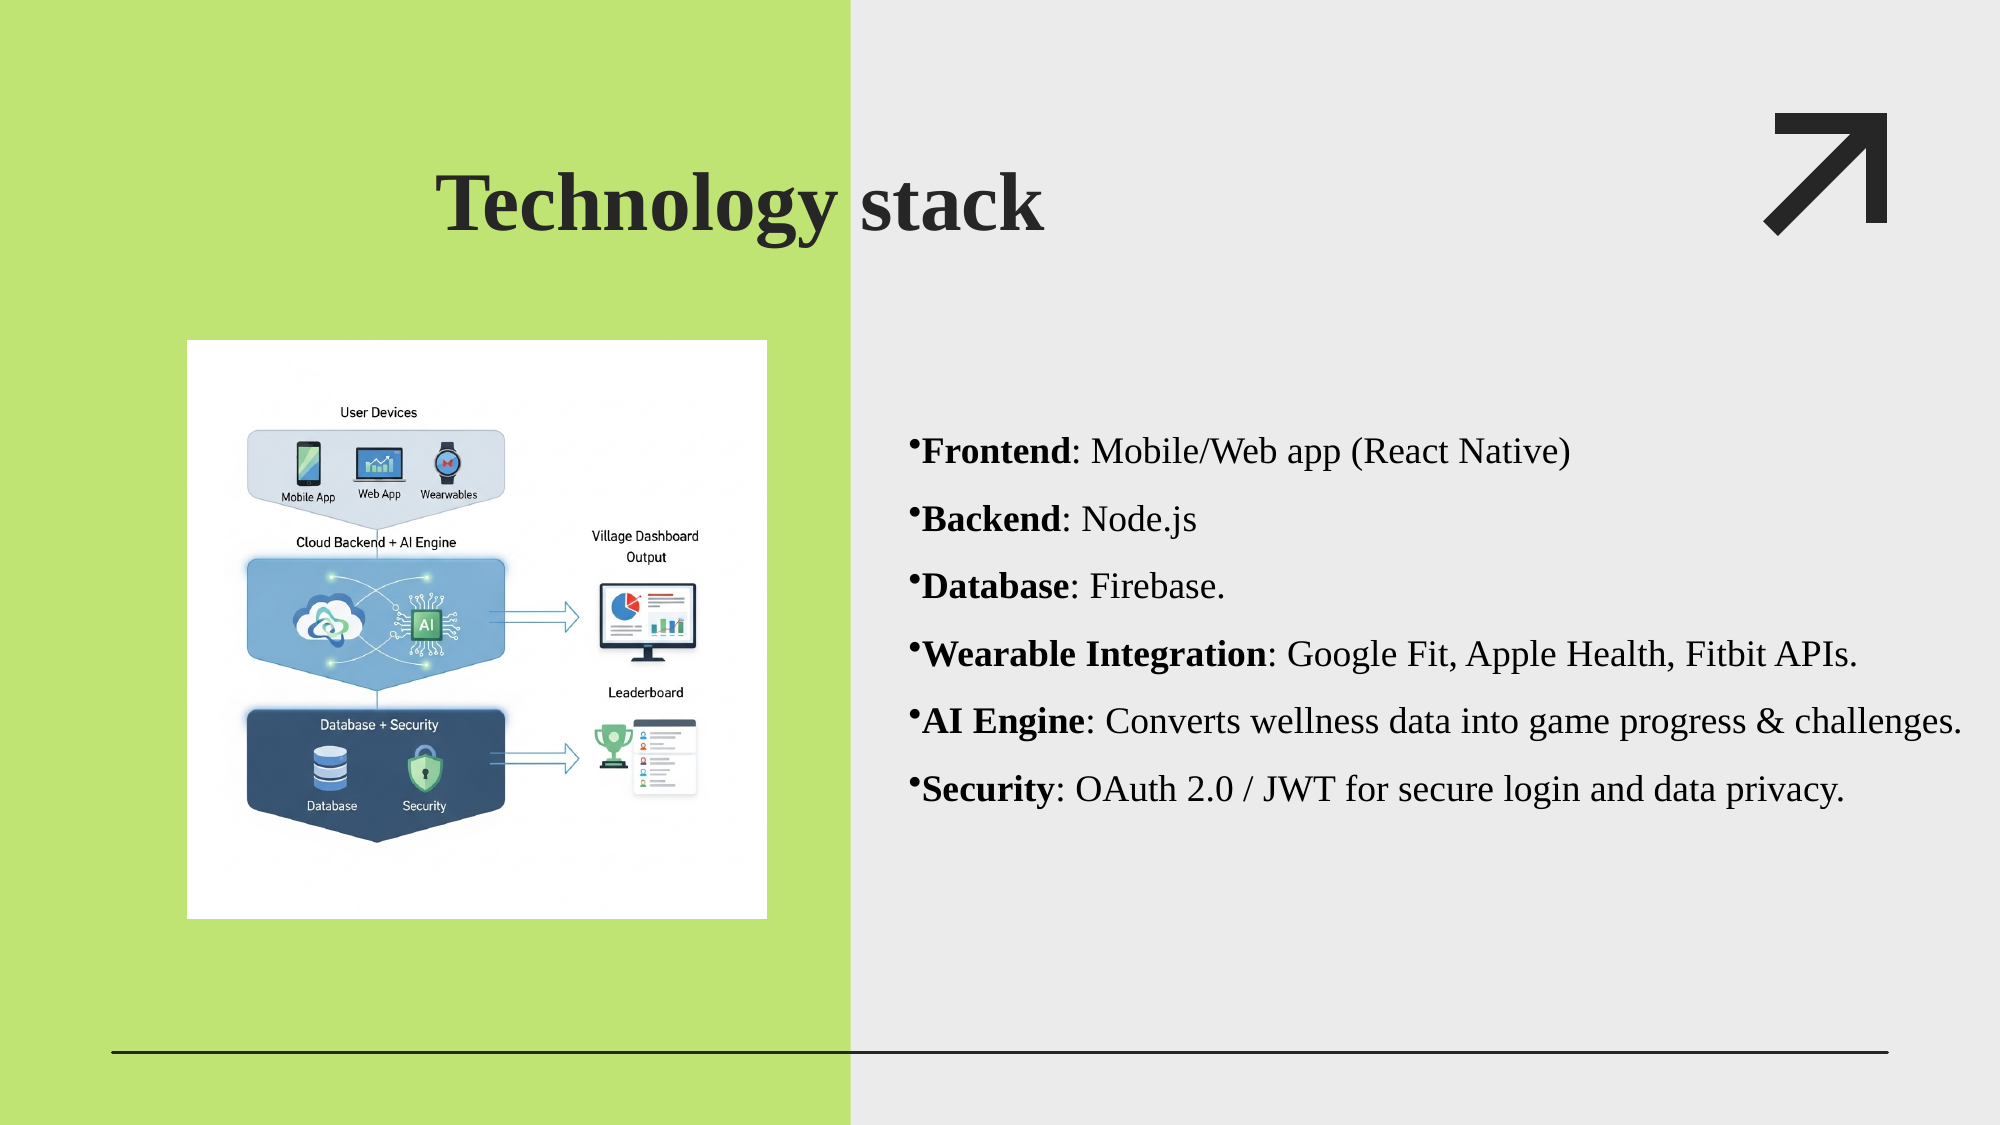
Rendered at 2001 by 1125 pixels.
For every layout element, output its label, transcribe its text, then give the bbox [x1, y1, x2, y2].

title Technology stack [435, 152, 1080, 294]
list Frontend: Mobile/Web app (React Native) Backend: Node.js Database: Firebase. Wearable Integration: Google Fit, Apple Health, Fitbit APIs. AI Engine: Converts wellness data into game progress & challenges. Security: OAuth 2.0 / JWT for secure login and data privacy. [893, 279, 2000, 933]
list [186, 339, 767, 920]
